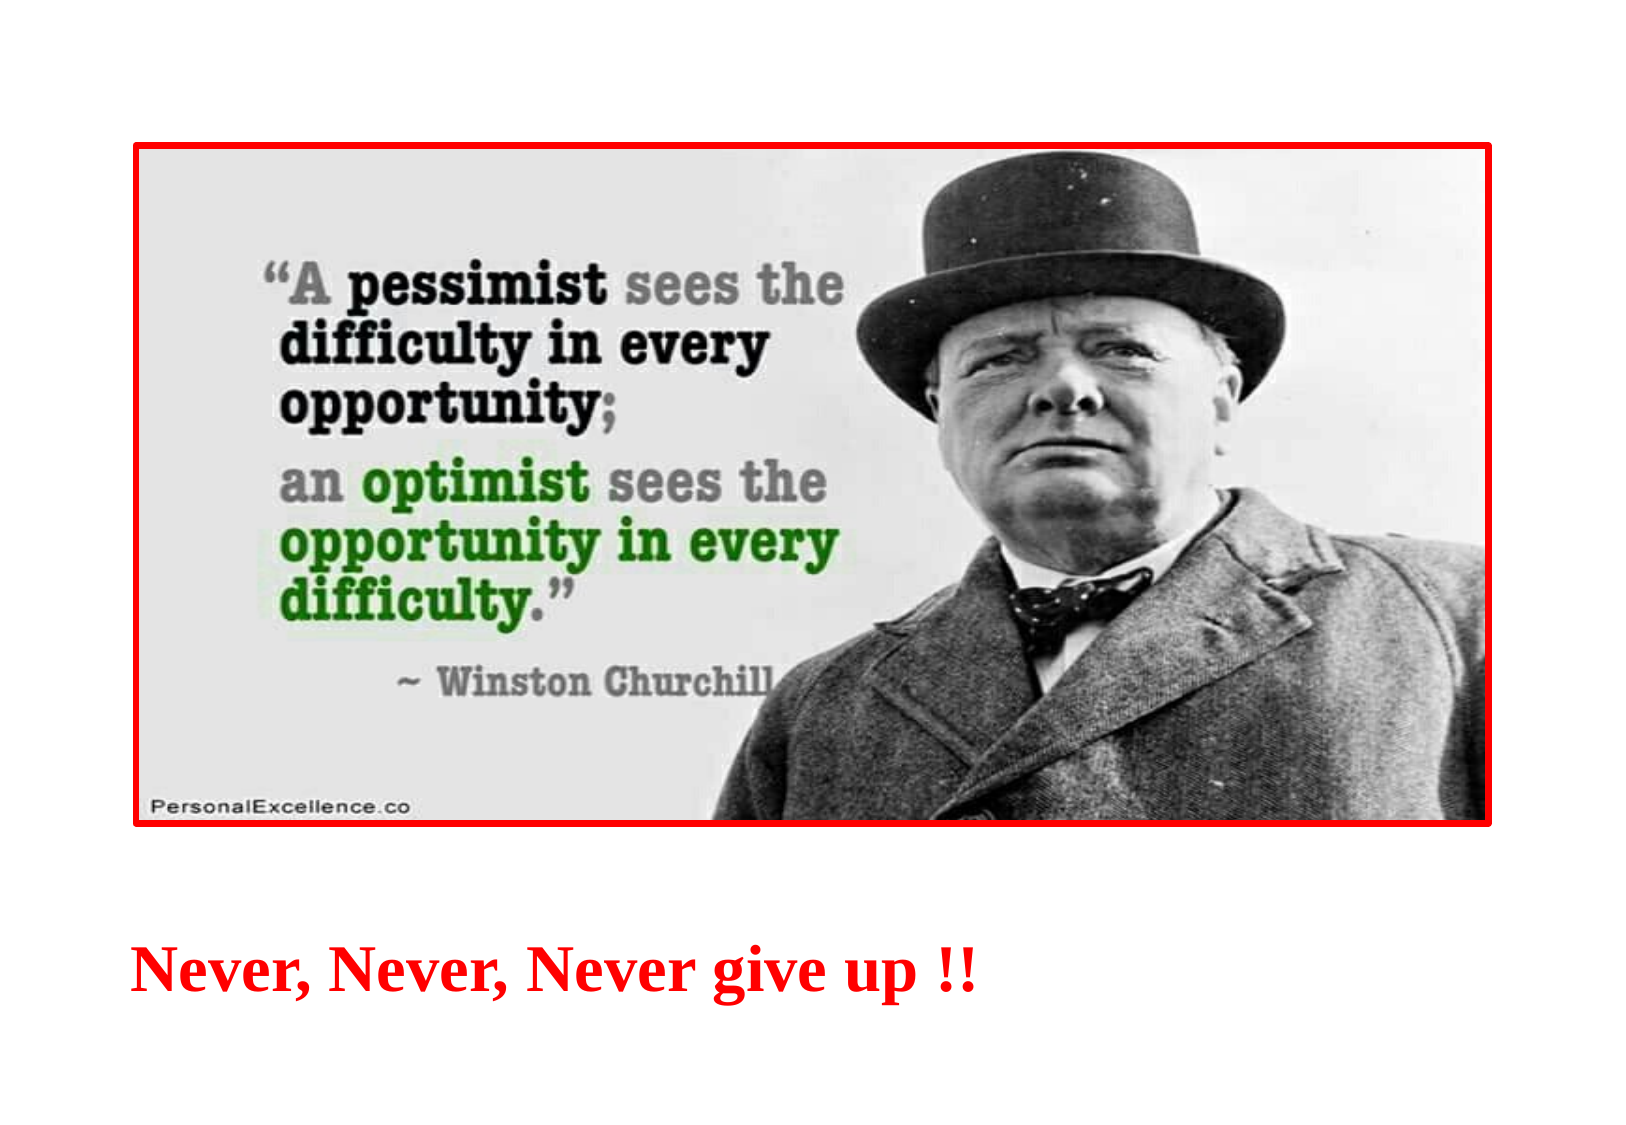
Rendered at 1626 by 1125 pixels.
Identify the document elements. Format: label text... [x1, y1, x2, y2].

text_box [22, 21, 1603, 1104]
picture [138, 148, 1486, 821]
text_box  Success consists of going from failure to failure without loss of enthusiasm. Never, Never, Never give up !! [115, 867, 1571, 1013]
